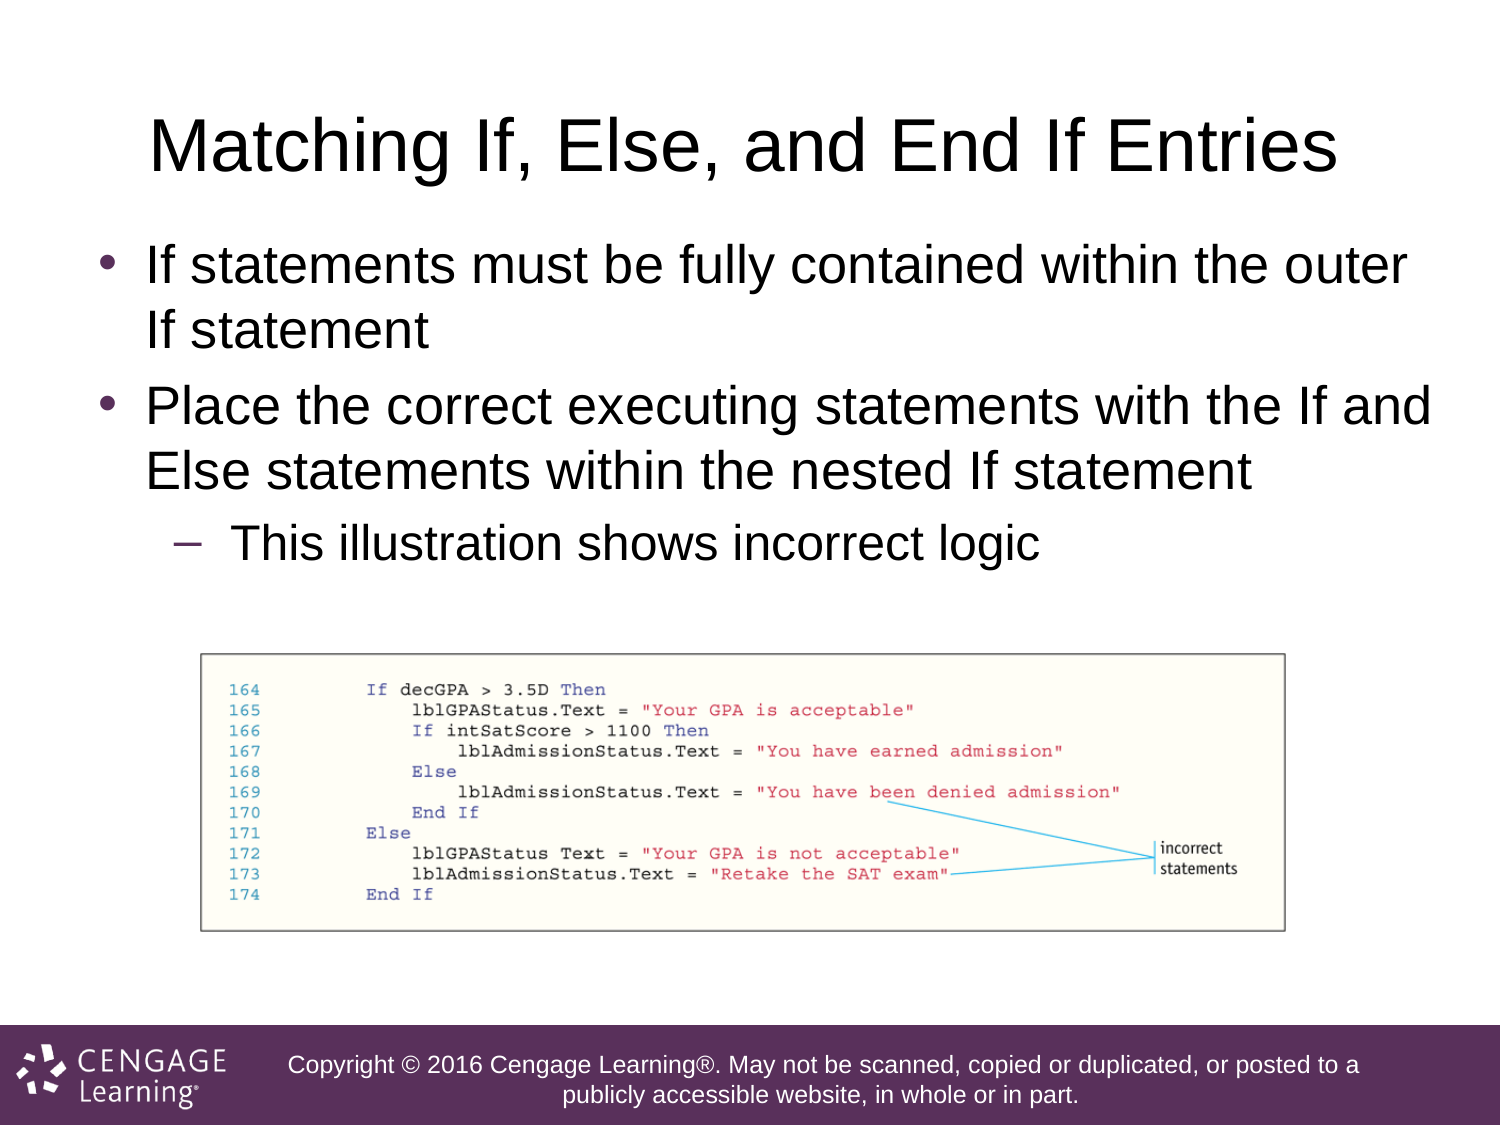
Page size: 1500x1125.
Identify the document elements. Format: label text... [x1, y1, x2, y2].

picture [196, 650, 1289, 936]
picture [12, 1040, 229, 1113]
list If statements must be fully contained within the outer If statement Place the correct executing statements with the If and Else statements within the nested If statement This illustration shows incorrect logic [83, 222, 1470, 600]
title Matching If, Else, and End If Entries [85, 58, 1403, 222]
